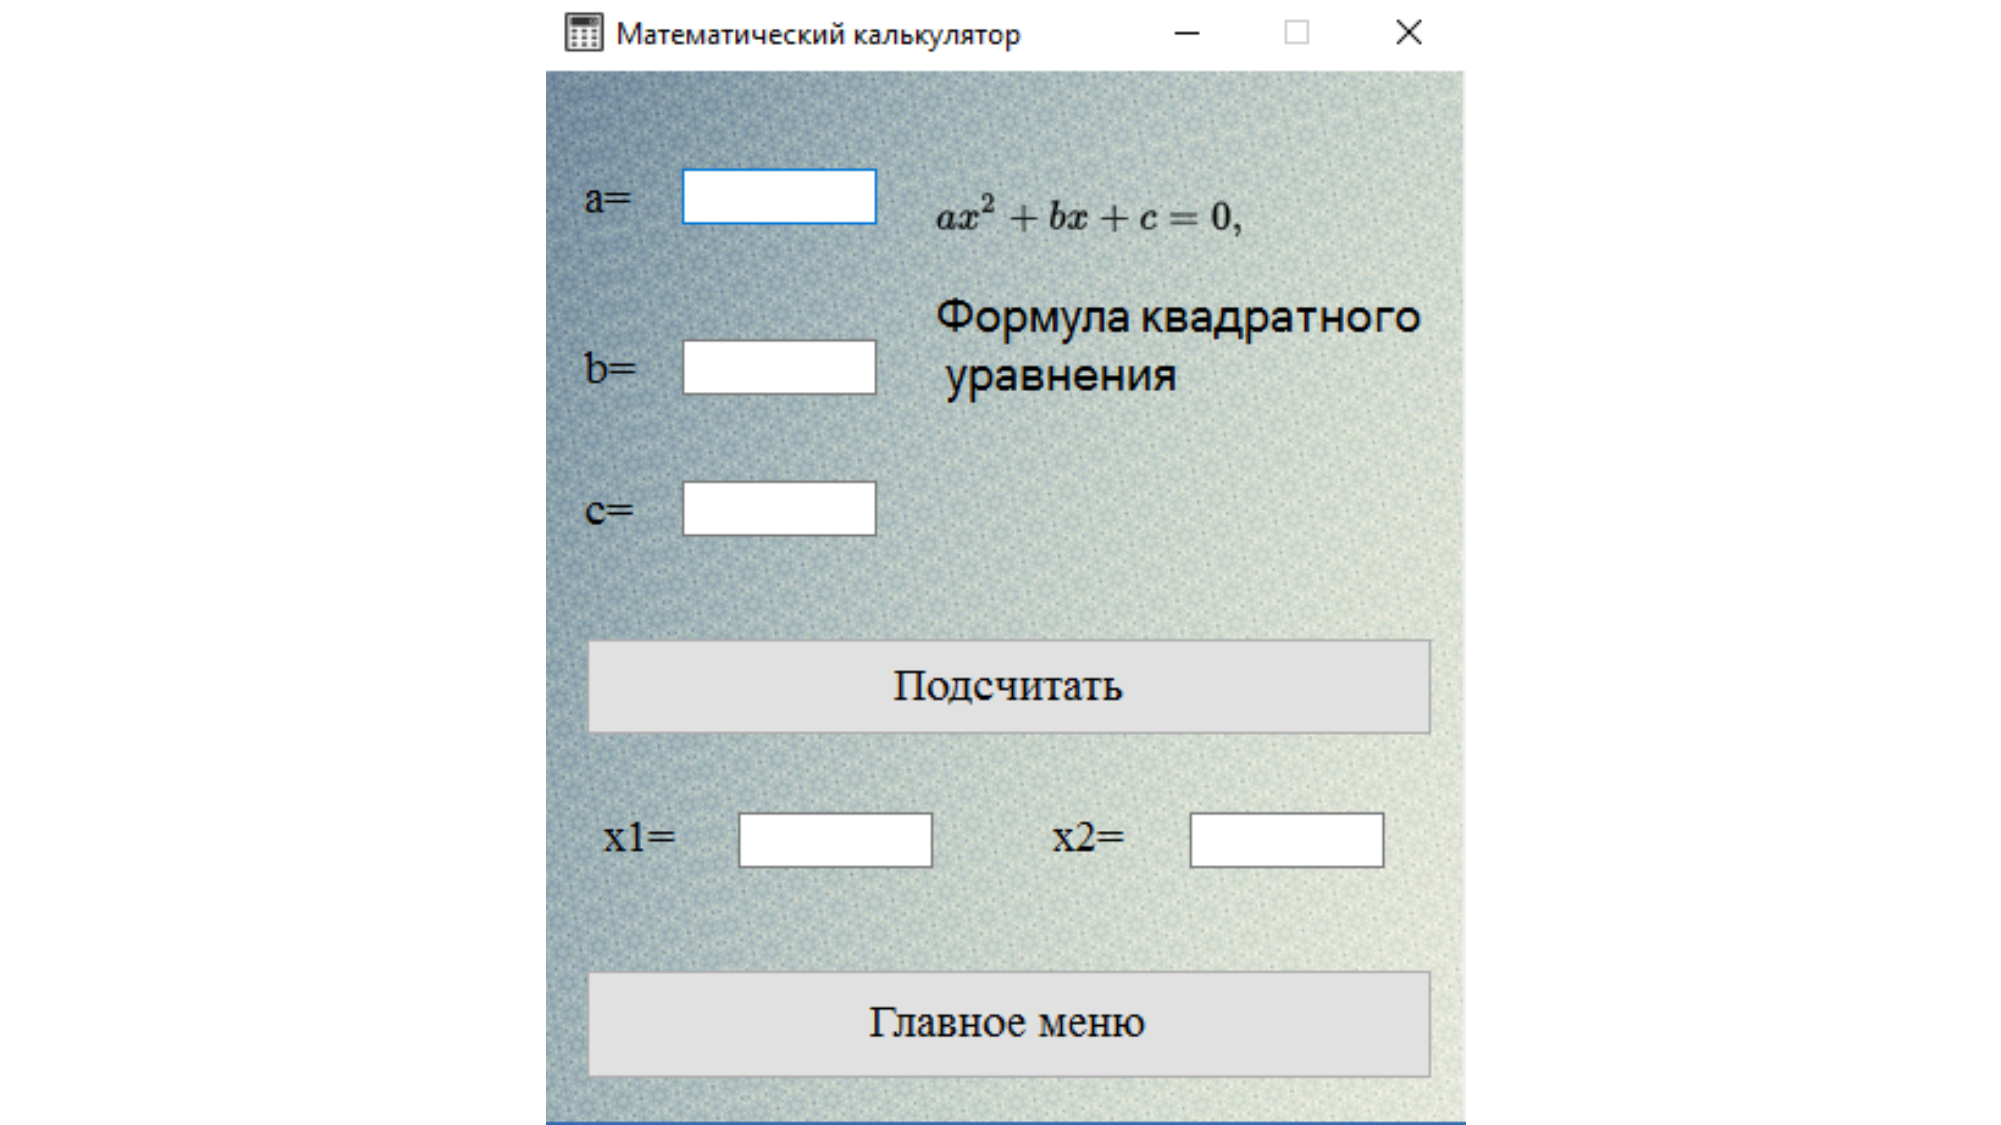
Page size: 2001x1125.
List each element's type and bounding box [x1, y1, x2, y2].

list [546, 1, 1466, 1125]
